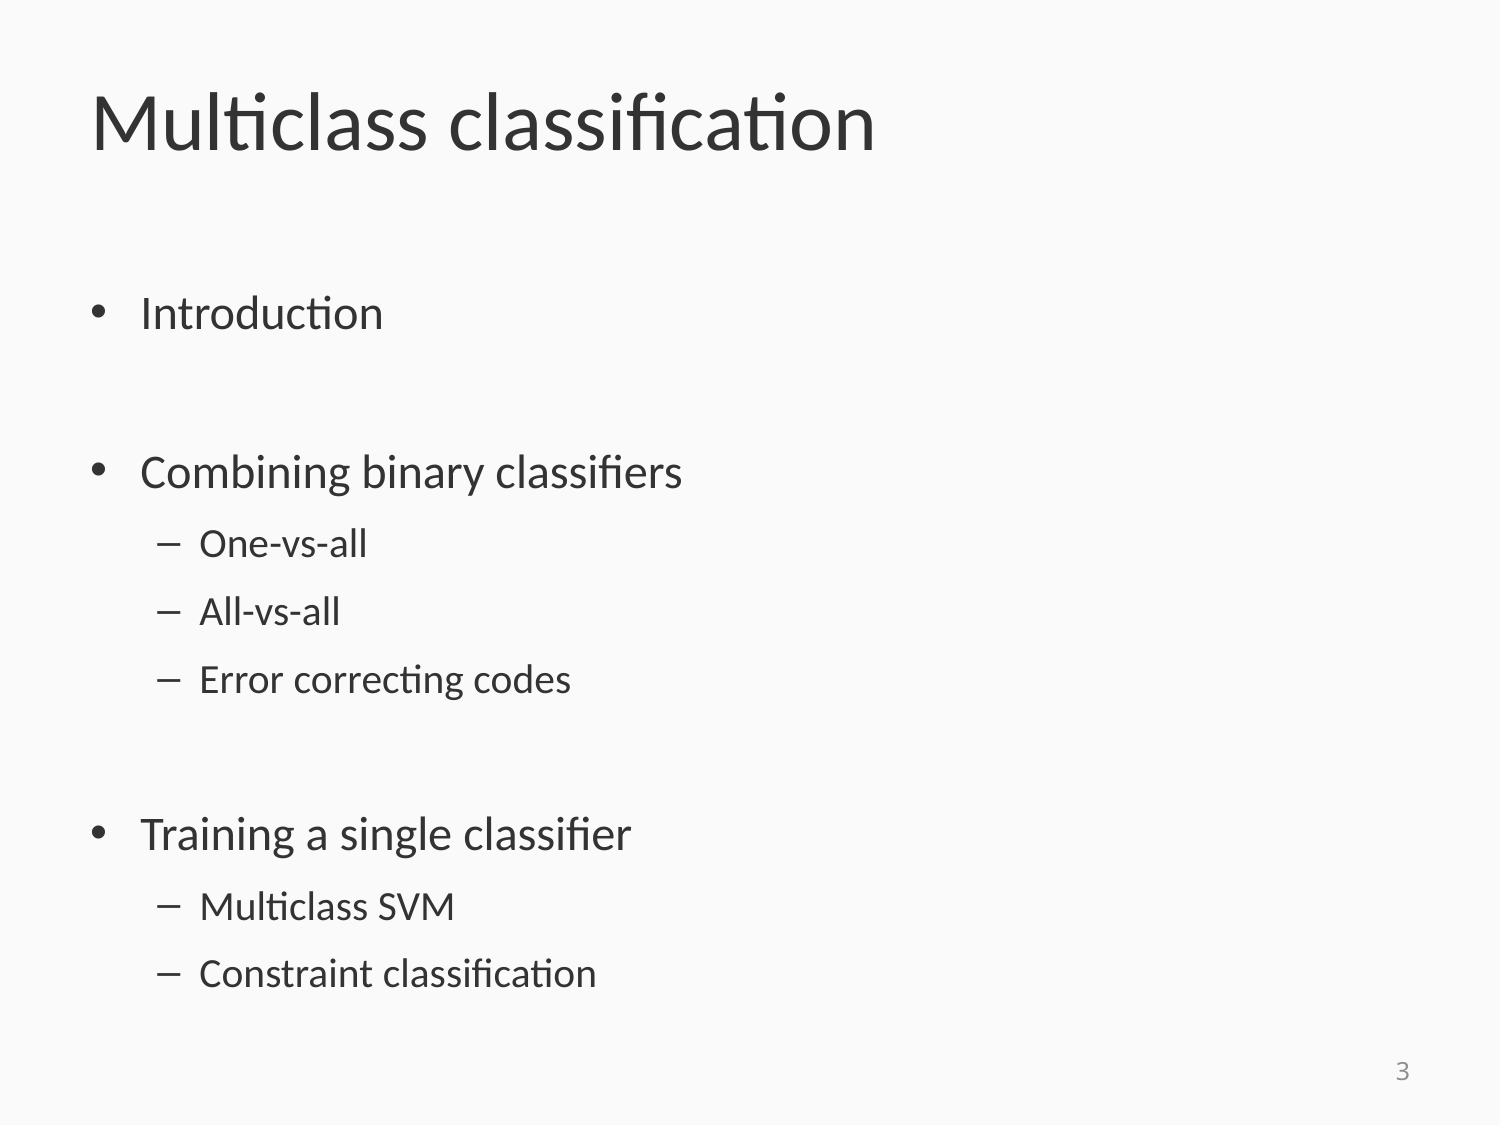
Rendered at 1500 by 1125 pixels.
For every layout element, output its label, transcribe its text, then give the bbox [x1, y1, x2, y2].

title Multiclass classification [75, 23, 1425, 211]
slide_number 3 [1074, 1042, 1425, 1103]
list Introduction Combining binary classifiers One-vs-all All-vs-all Error correcting codes Training a single classifier Multiclass SVM Constraint classification [75, 262, 1425, 1005]
